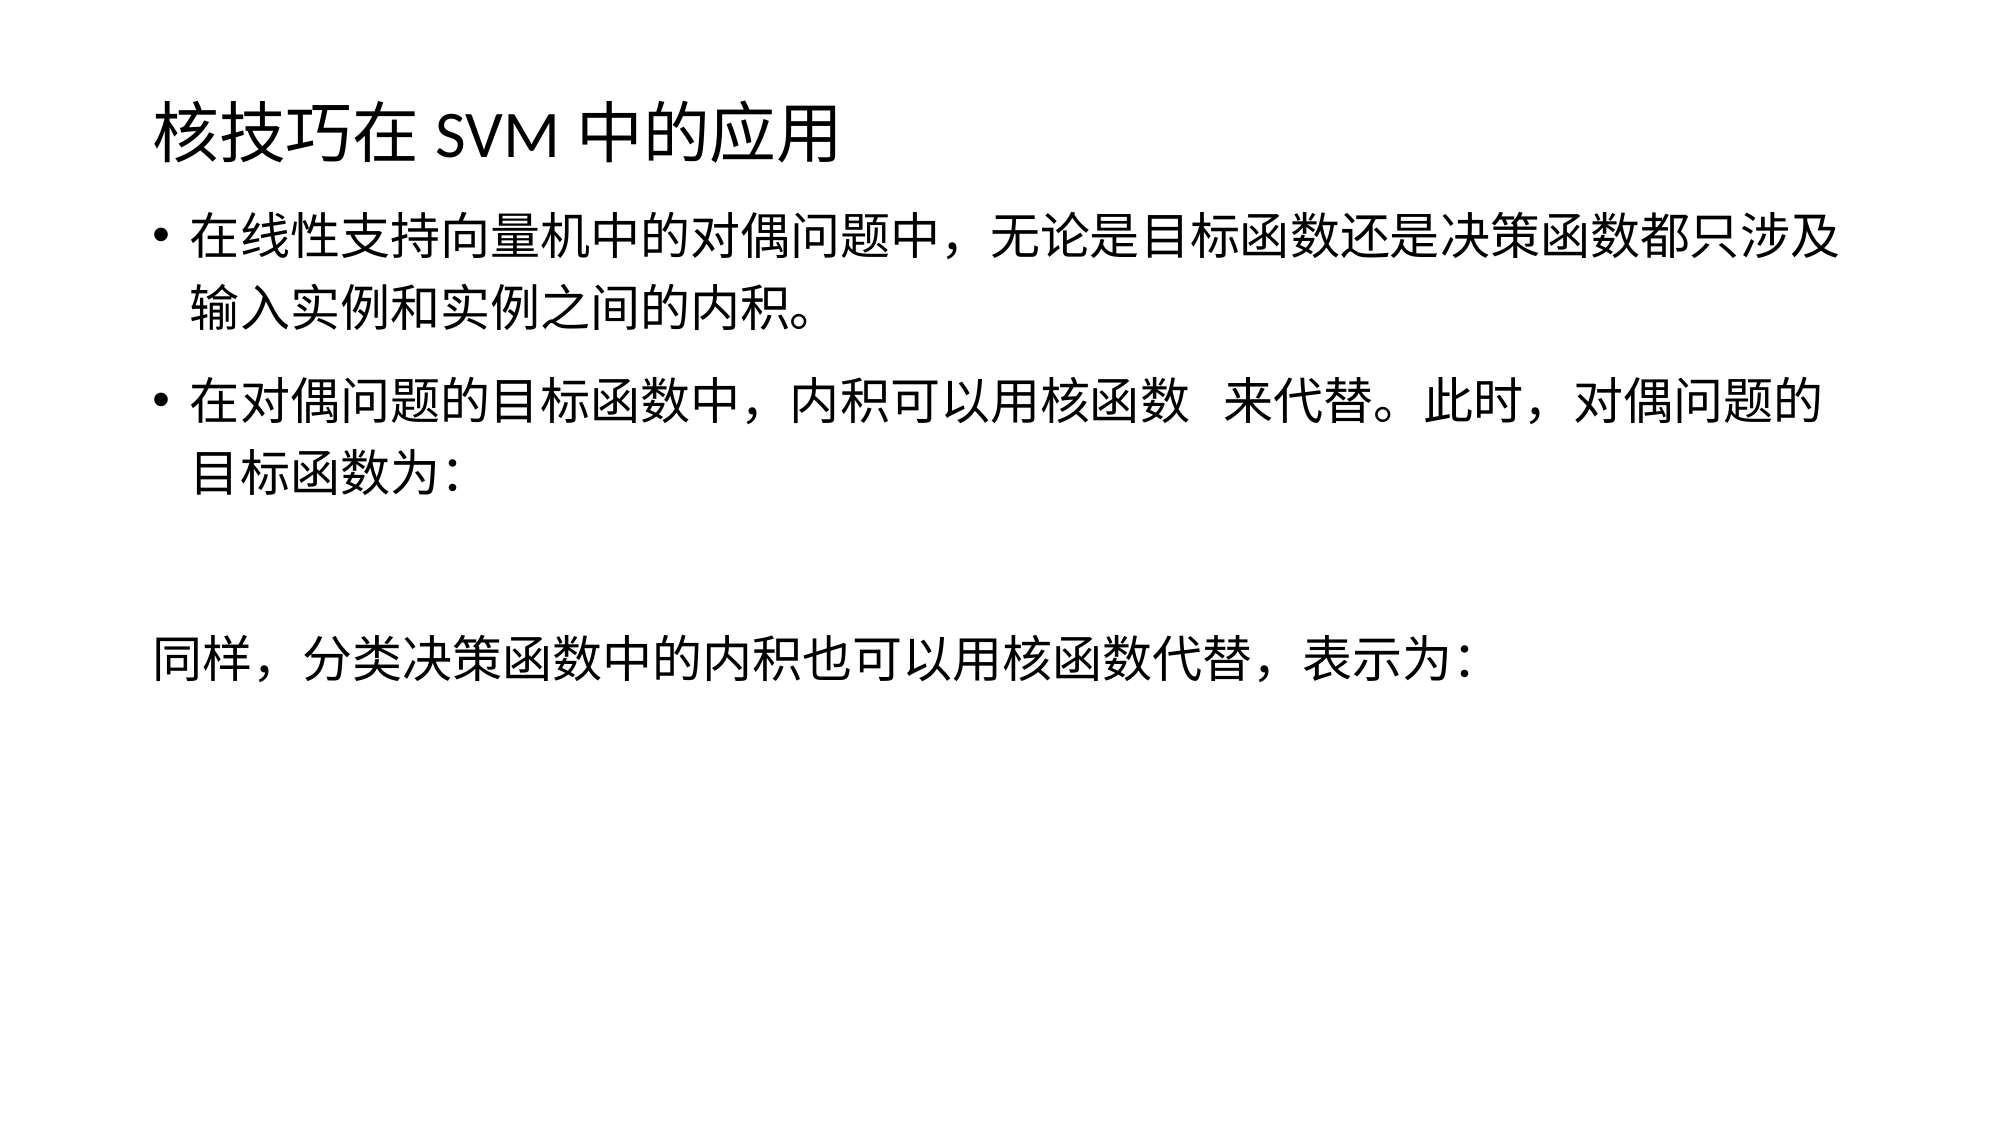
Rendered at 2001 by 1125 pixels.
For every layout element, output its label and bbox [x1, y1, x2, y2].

title [137, 59, 1863, 183]
